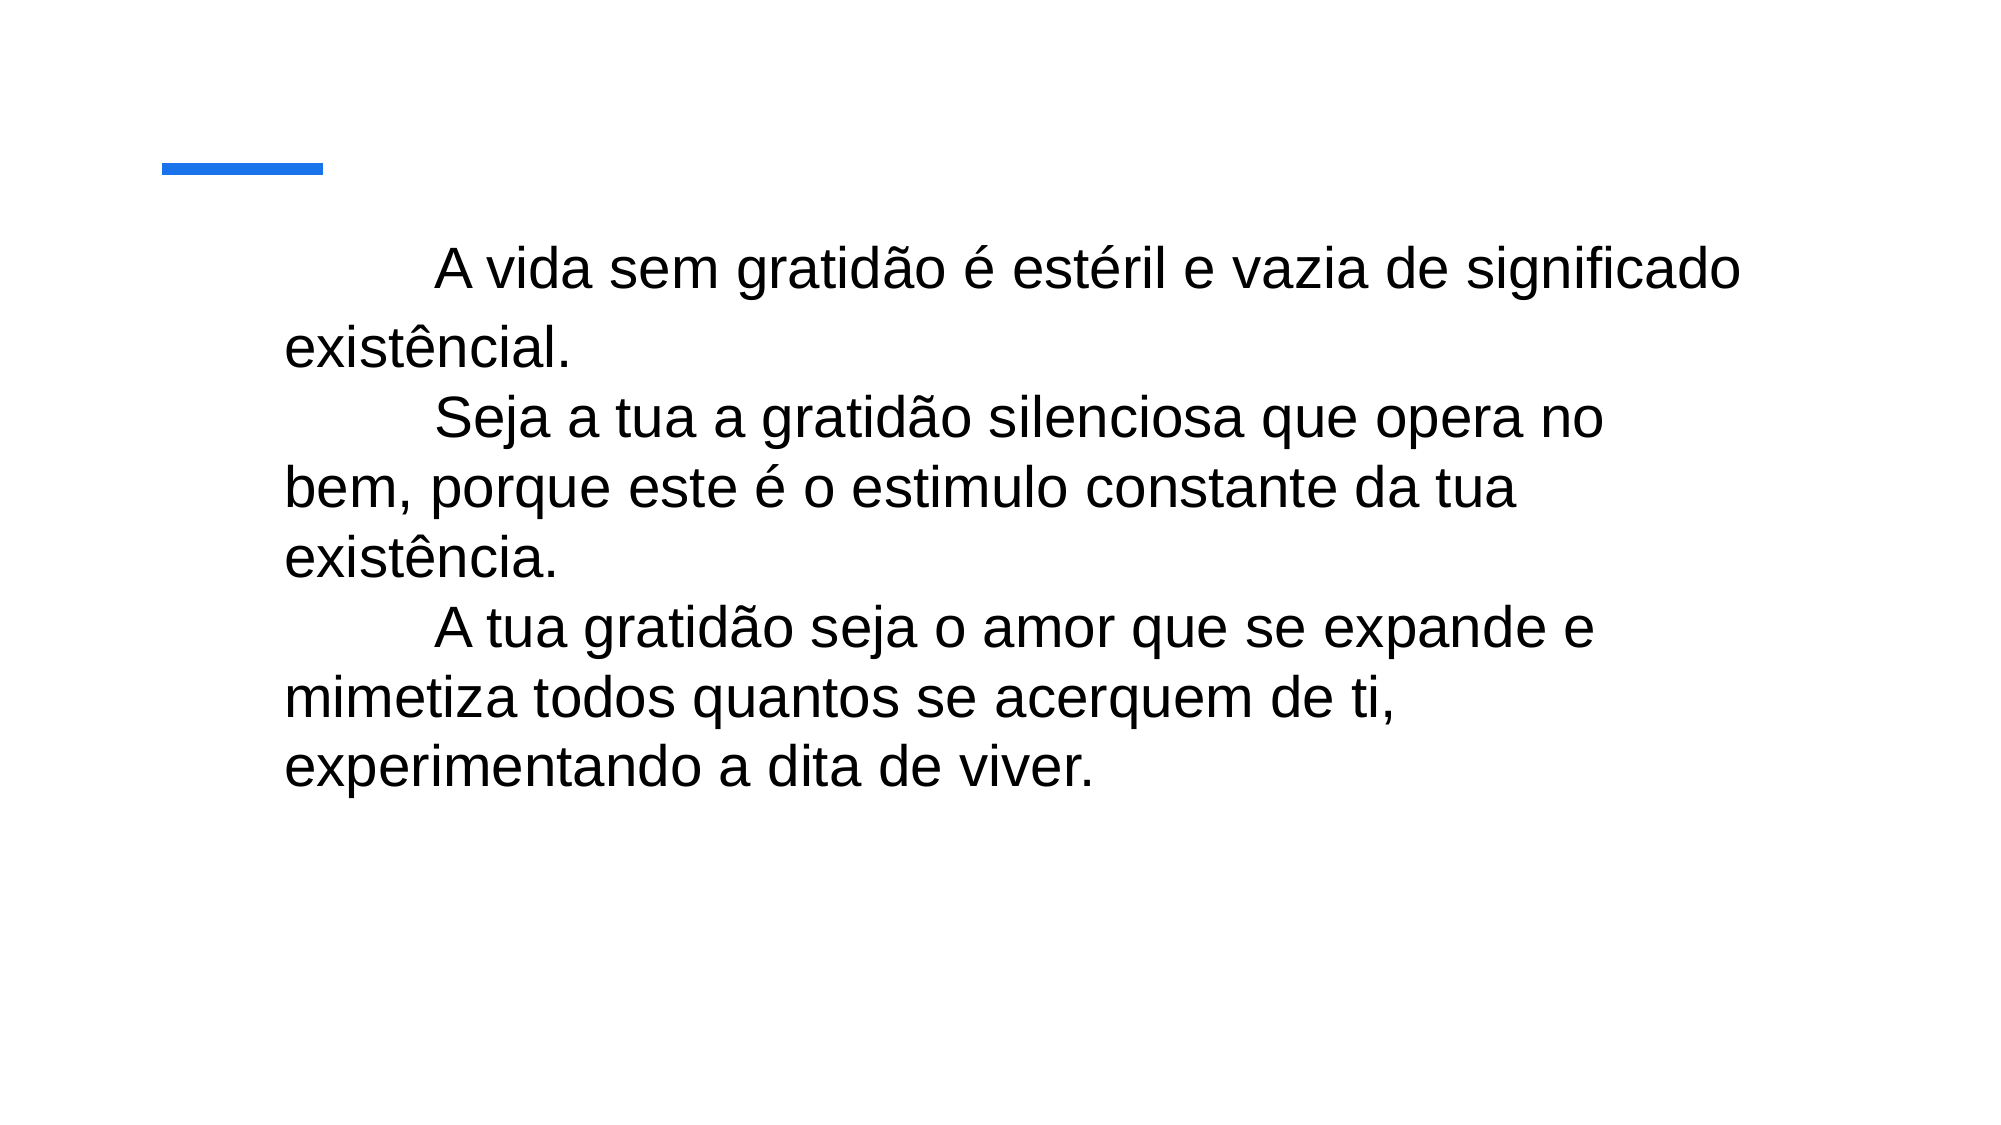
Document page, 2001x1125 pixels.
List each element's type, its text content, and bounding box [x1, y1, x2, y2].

title A vida sem gratidão é estéril e vazia de significado existêncial. Seja a tua a gratidão silenciosa que opera no bem, porque este é o estimulo constante da tua existência. A tua gratidão seja o amor que se expande e mimetiza todos quantos se acerquem de ti, experimentando a dita de viver. [269, 181, 1760, 836]
